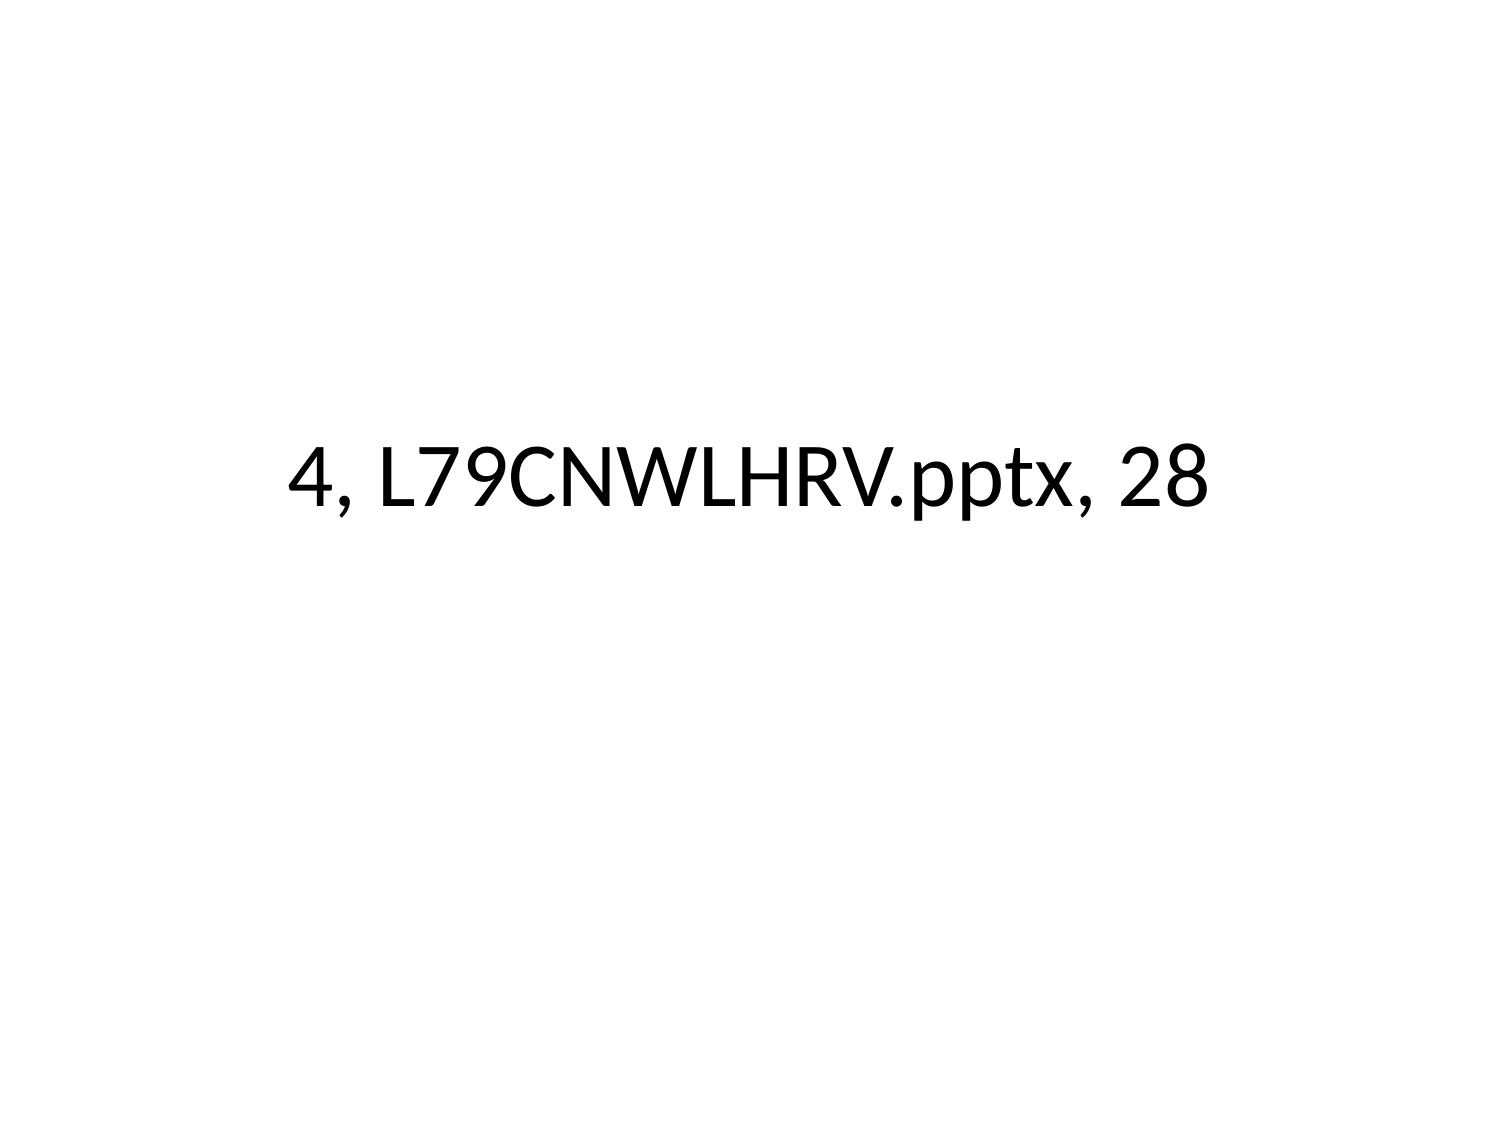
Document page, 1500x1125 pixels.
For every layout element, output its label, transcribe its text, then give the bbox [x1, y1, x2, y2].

title 4, L79CNWLHRV.pptx, 28 [112, 349, 1388, 591]
